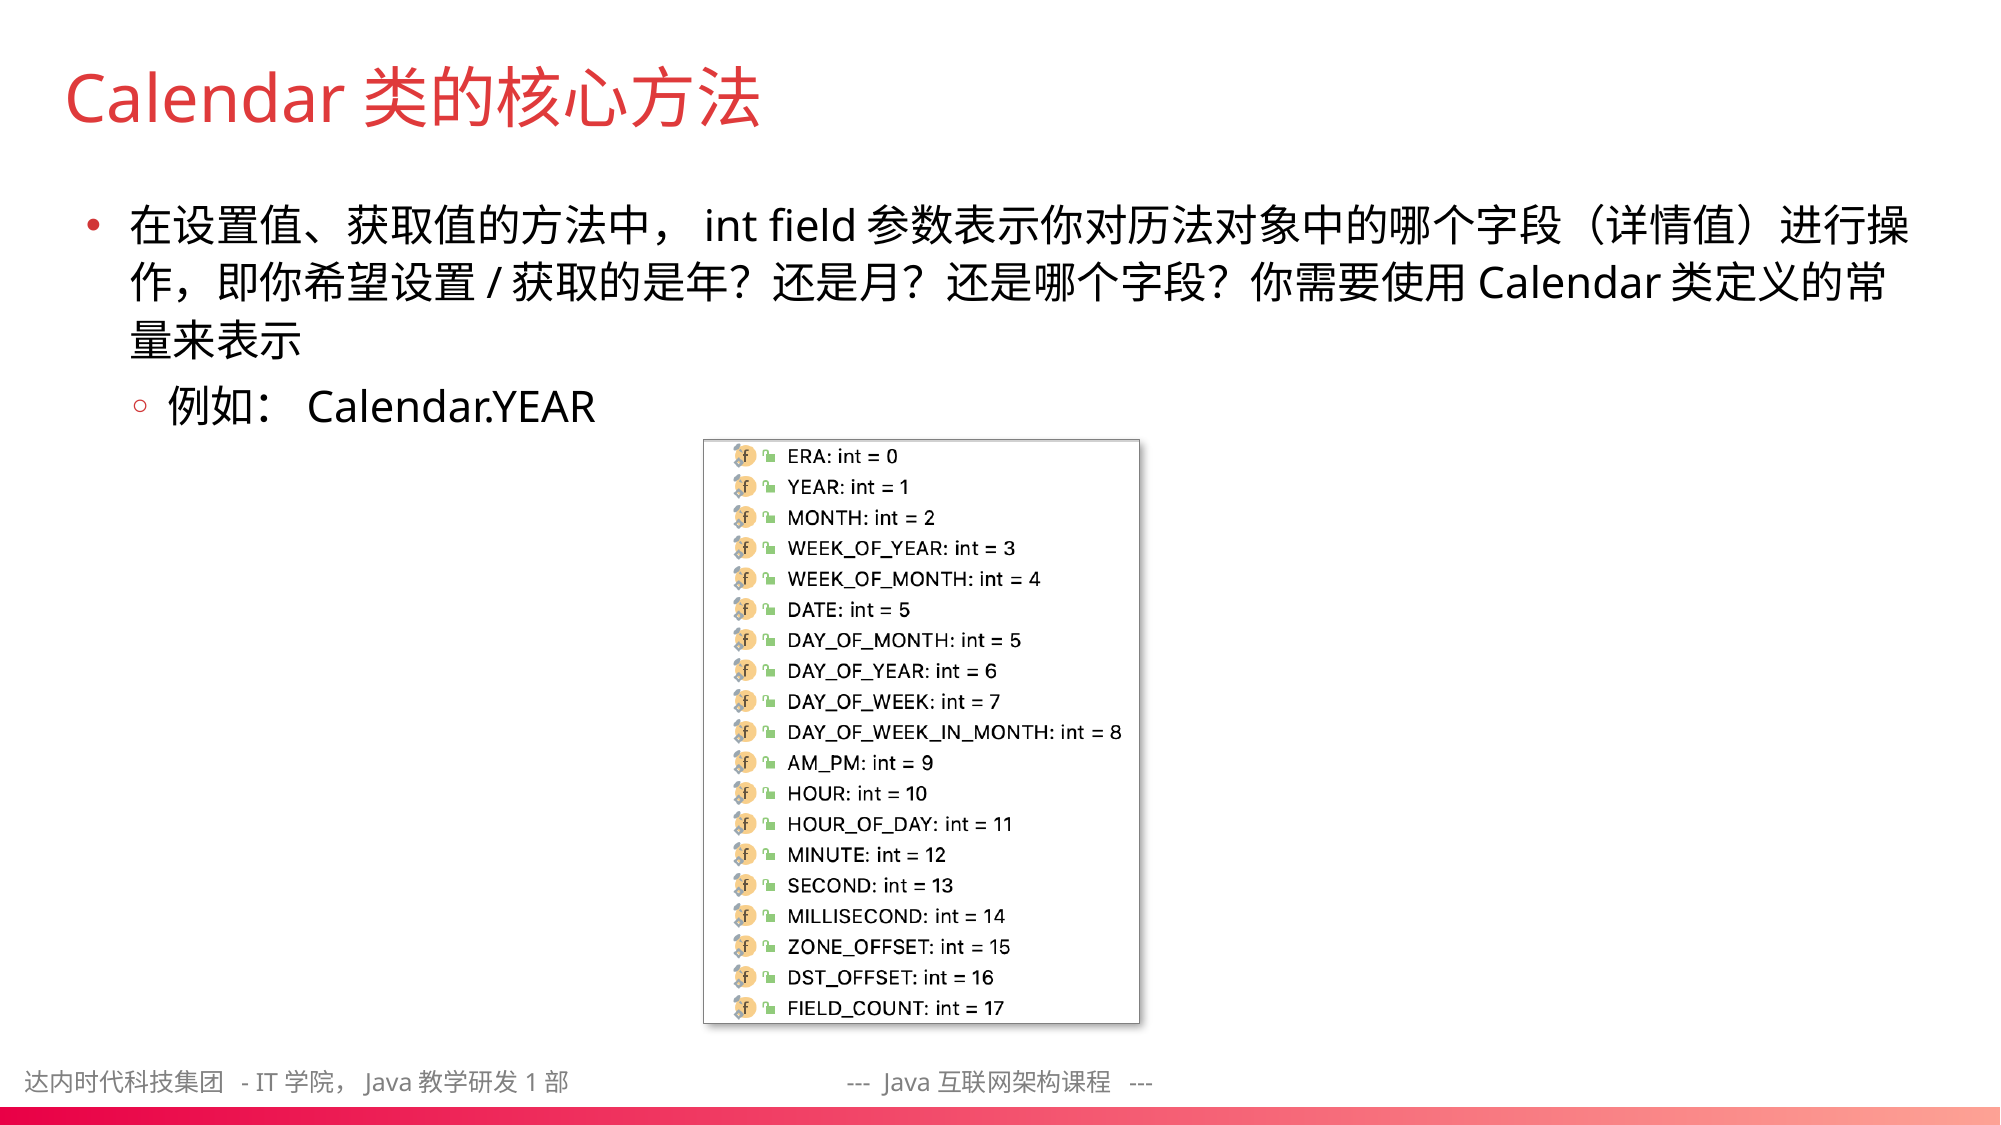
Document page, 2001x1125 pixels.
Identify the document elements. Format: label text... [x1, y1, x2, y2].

title Calendar类的核心方法 [49, 43, 1526, 150]
picture [703, 440, 1139, 1024]
list 在设置值、获取值的方法中，int field参数表示你对历法对象中的哪个字段（详情值）进行操作，即你希望设置/获取的是年？还是月？还是哪个字段？你需要使用Calendar类定义的常量来表示 例如：Calendar.YEAR [70, 185, 1931, 441]
